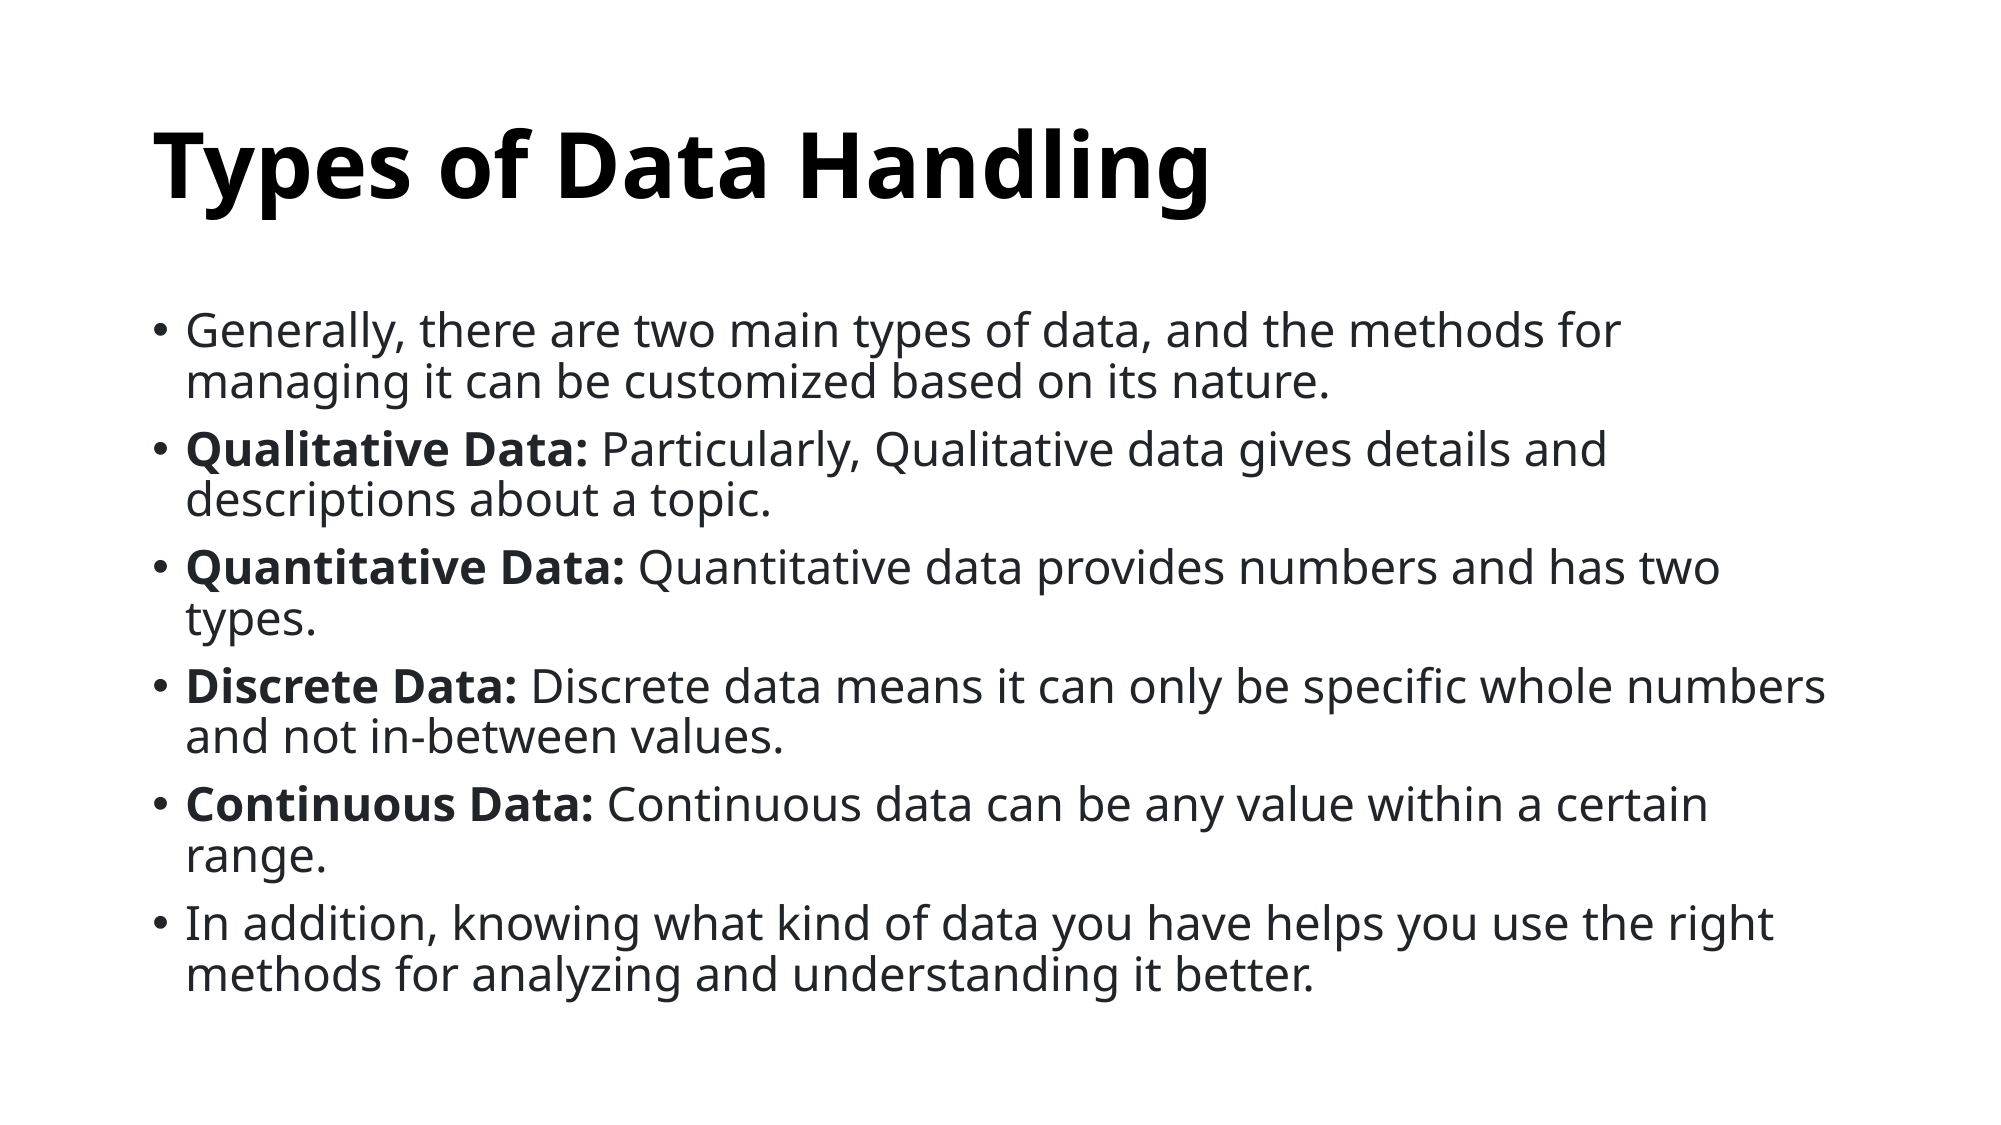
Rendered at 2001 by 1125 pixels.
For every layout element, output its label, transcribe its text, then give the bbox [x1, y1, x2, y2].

list Generally, there are two main types of data, and the methods for managing it can be customized based on its nature. Qualitative Data: Particularly, Qualitative data gives details and descriptions about a topic. Quantitative Data: Quantitative data provides numbers and has two types. Discrete Data: Discrete data means it can only be specific whole numbers and not in-between values. Continuous Data: Continuous data can be any value within a certain range. In addition, knowing what kind of data you have helps you use the right methods for analyzing and understanding it better. [137, 299, 1863, 1014]
title Types of Data Handling [137, 59, 1863, 278]
